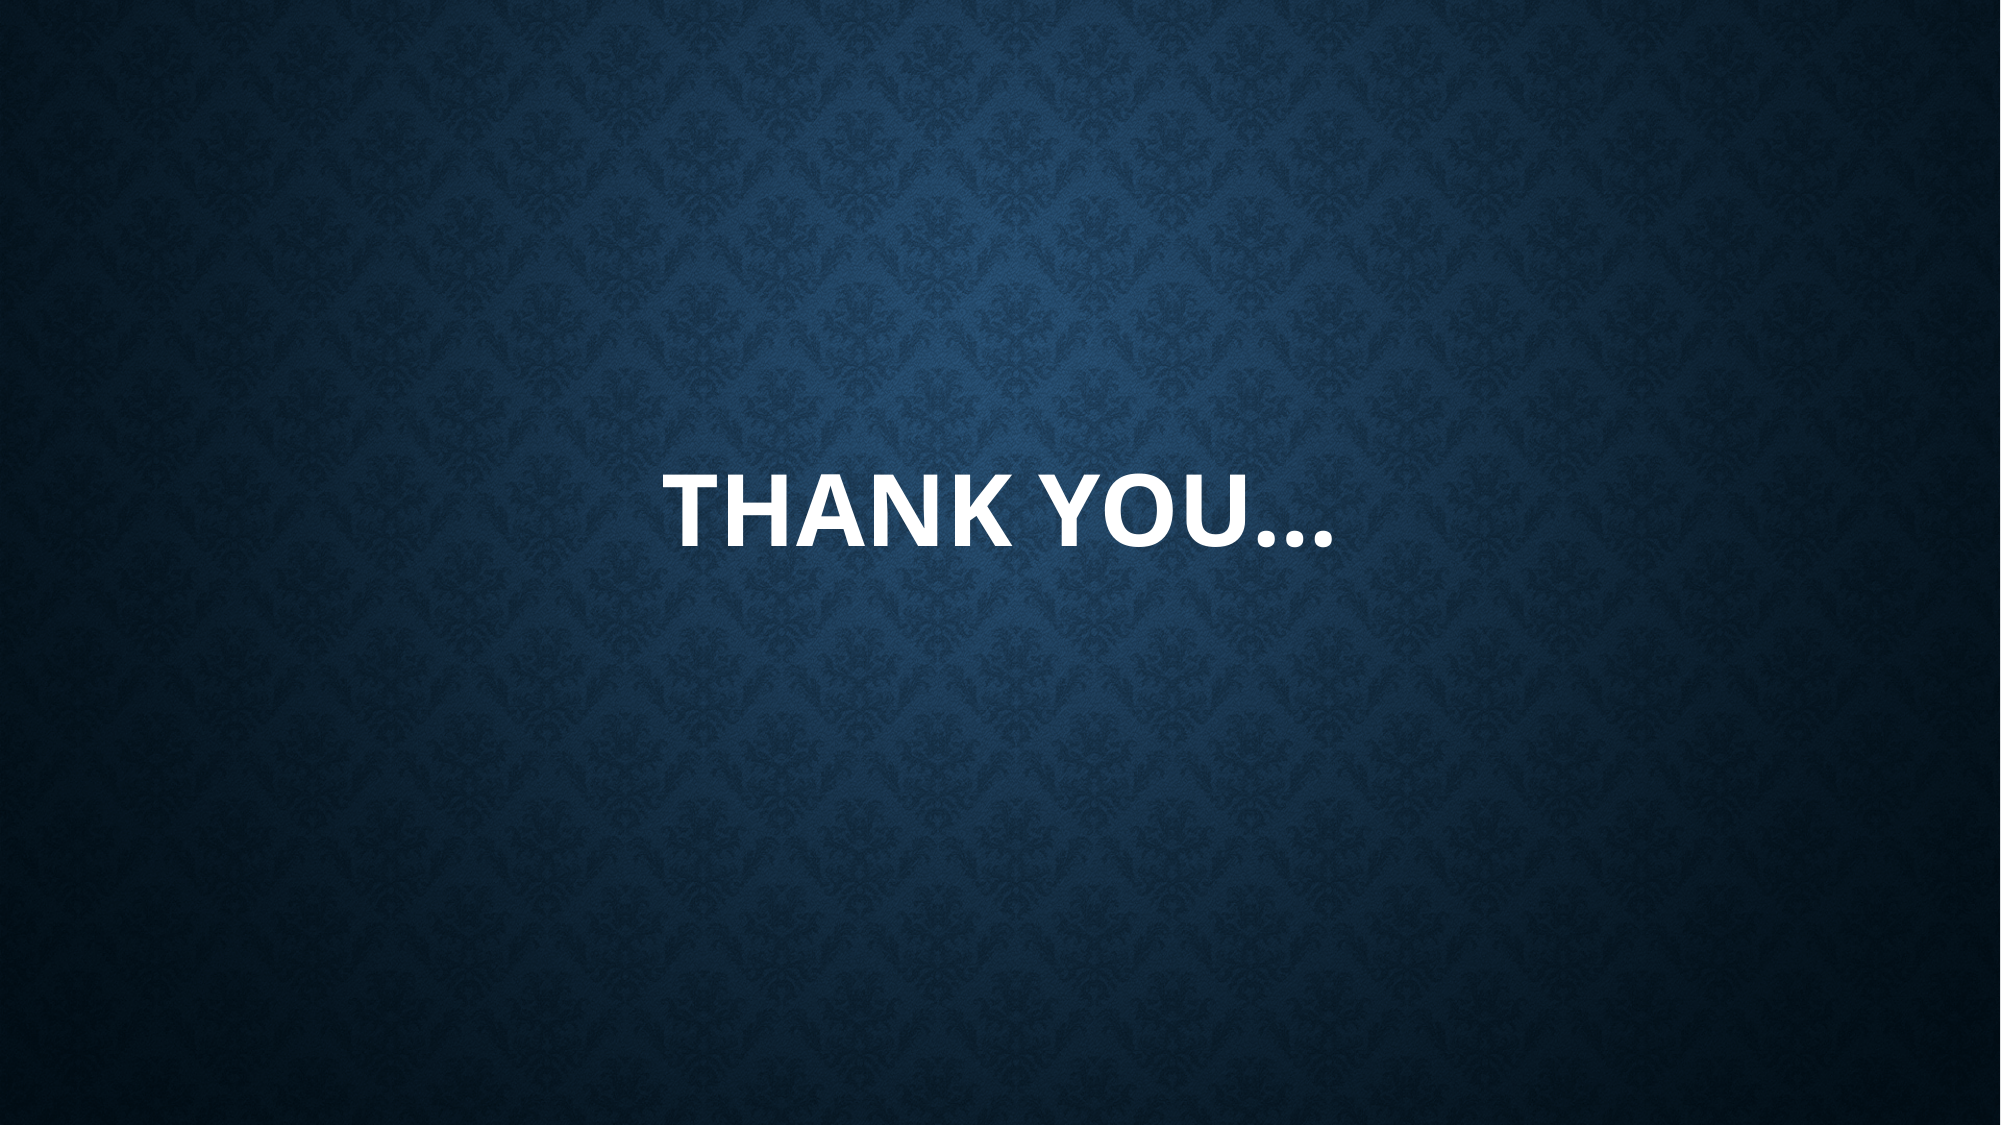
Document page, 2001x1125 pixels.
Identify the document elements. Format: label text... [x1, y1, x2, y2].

title THANK YOU… [261, 184, 1739, 576]
